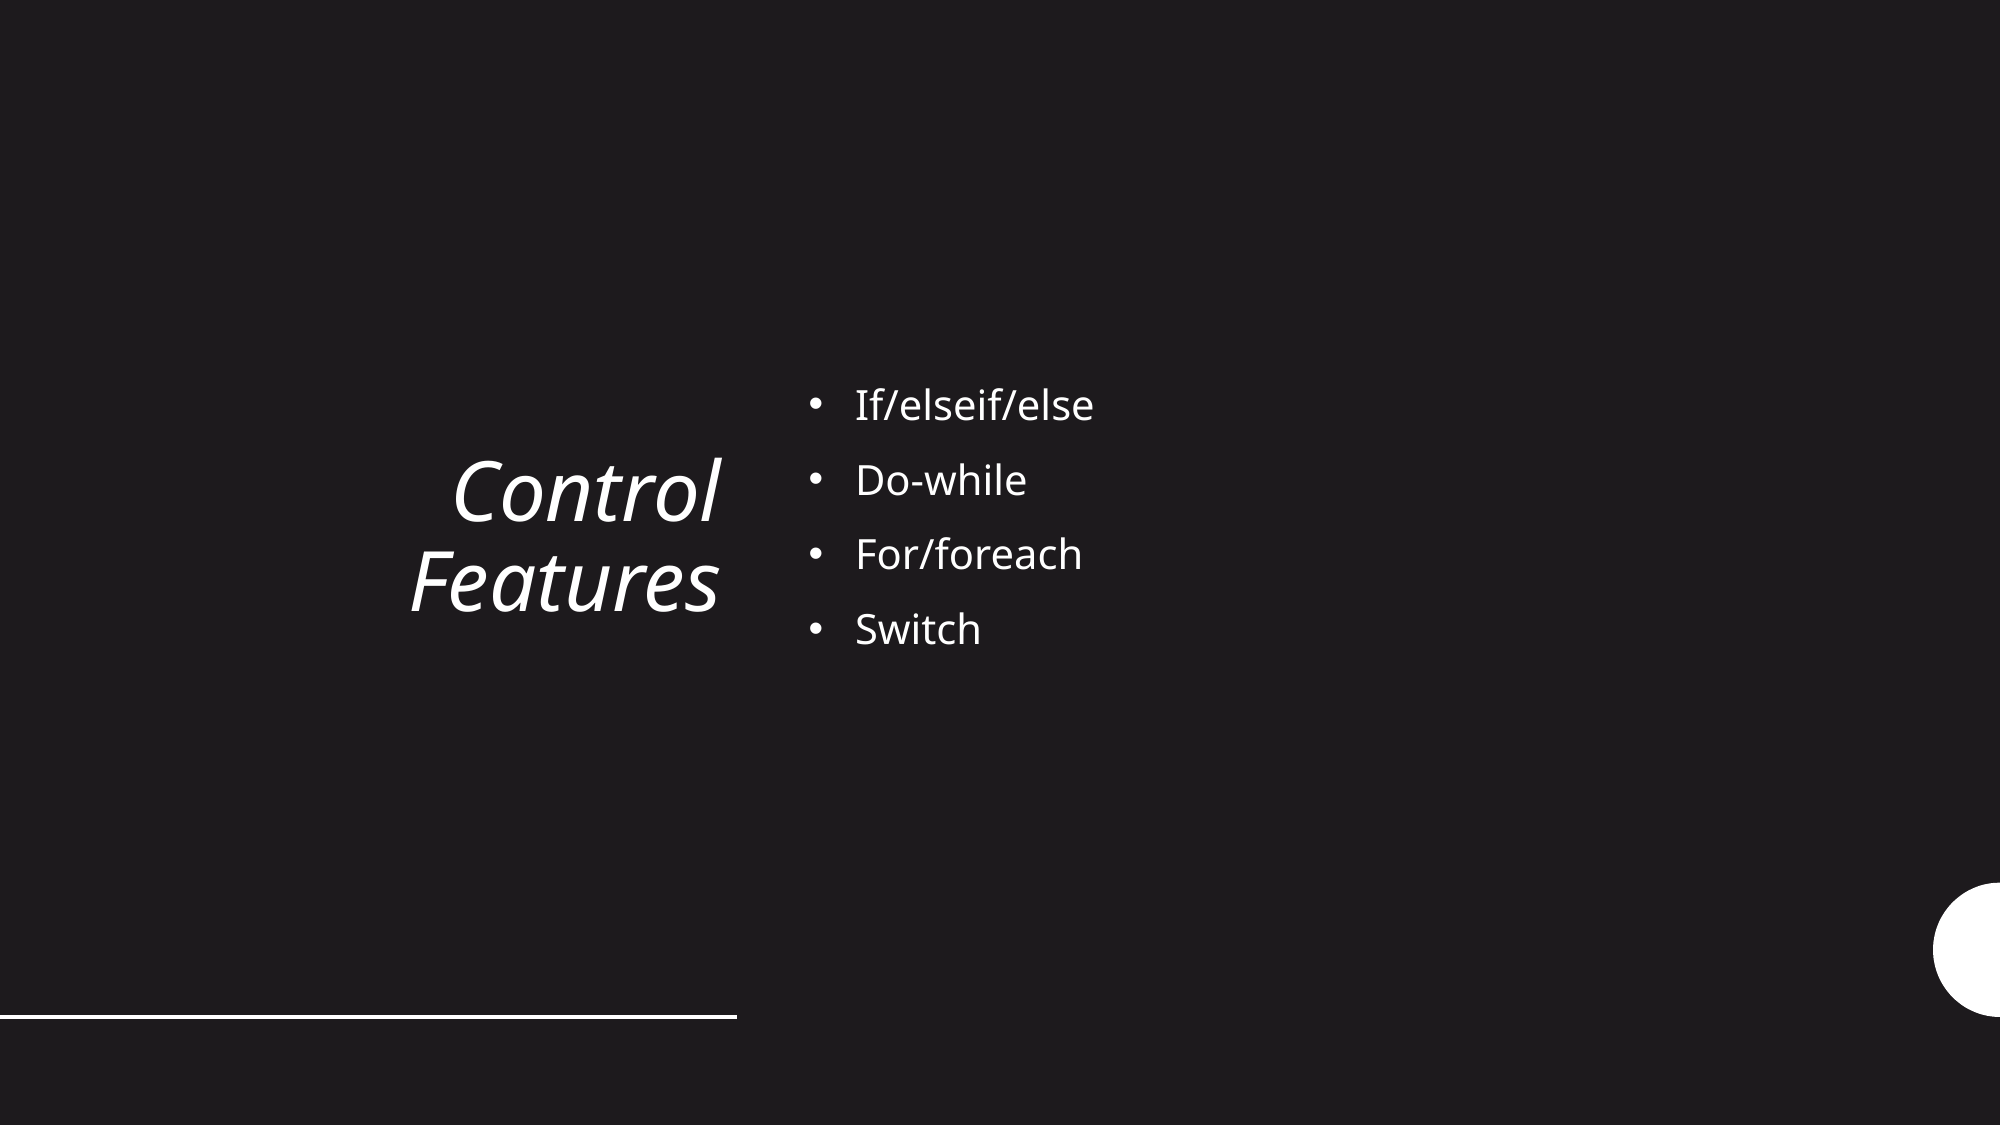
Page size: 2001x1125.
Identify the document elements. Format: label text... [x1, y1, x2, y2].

title Control Features [106, 105, 737, 973]
list If/elseif/else Do-while For/foreach Switch [793, 105, 1581, 920]
